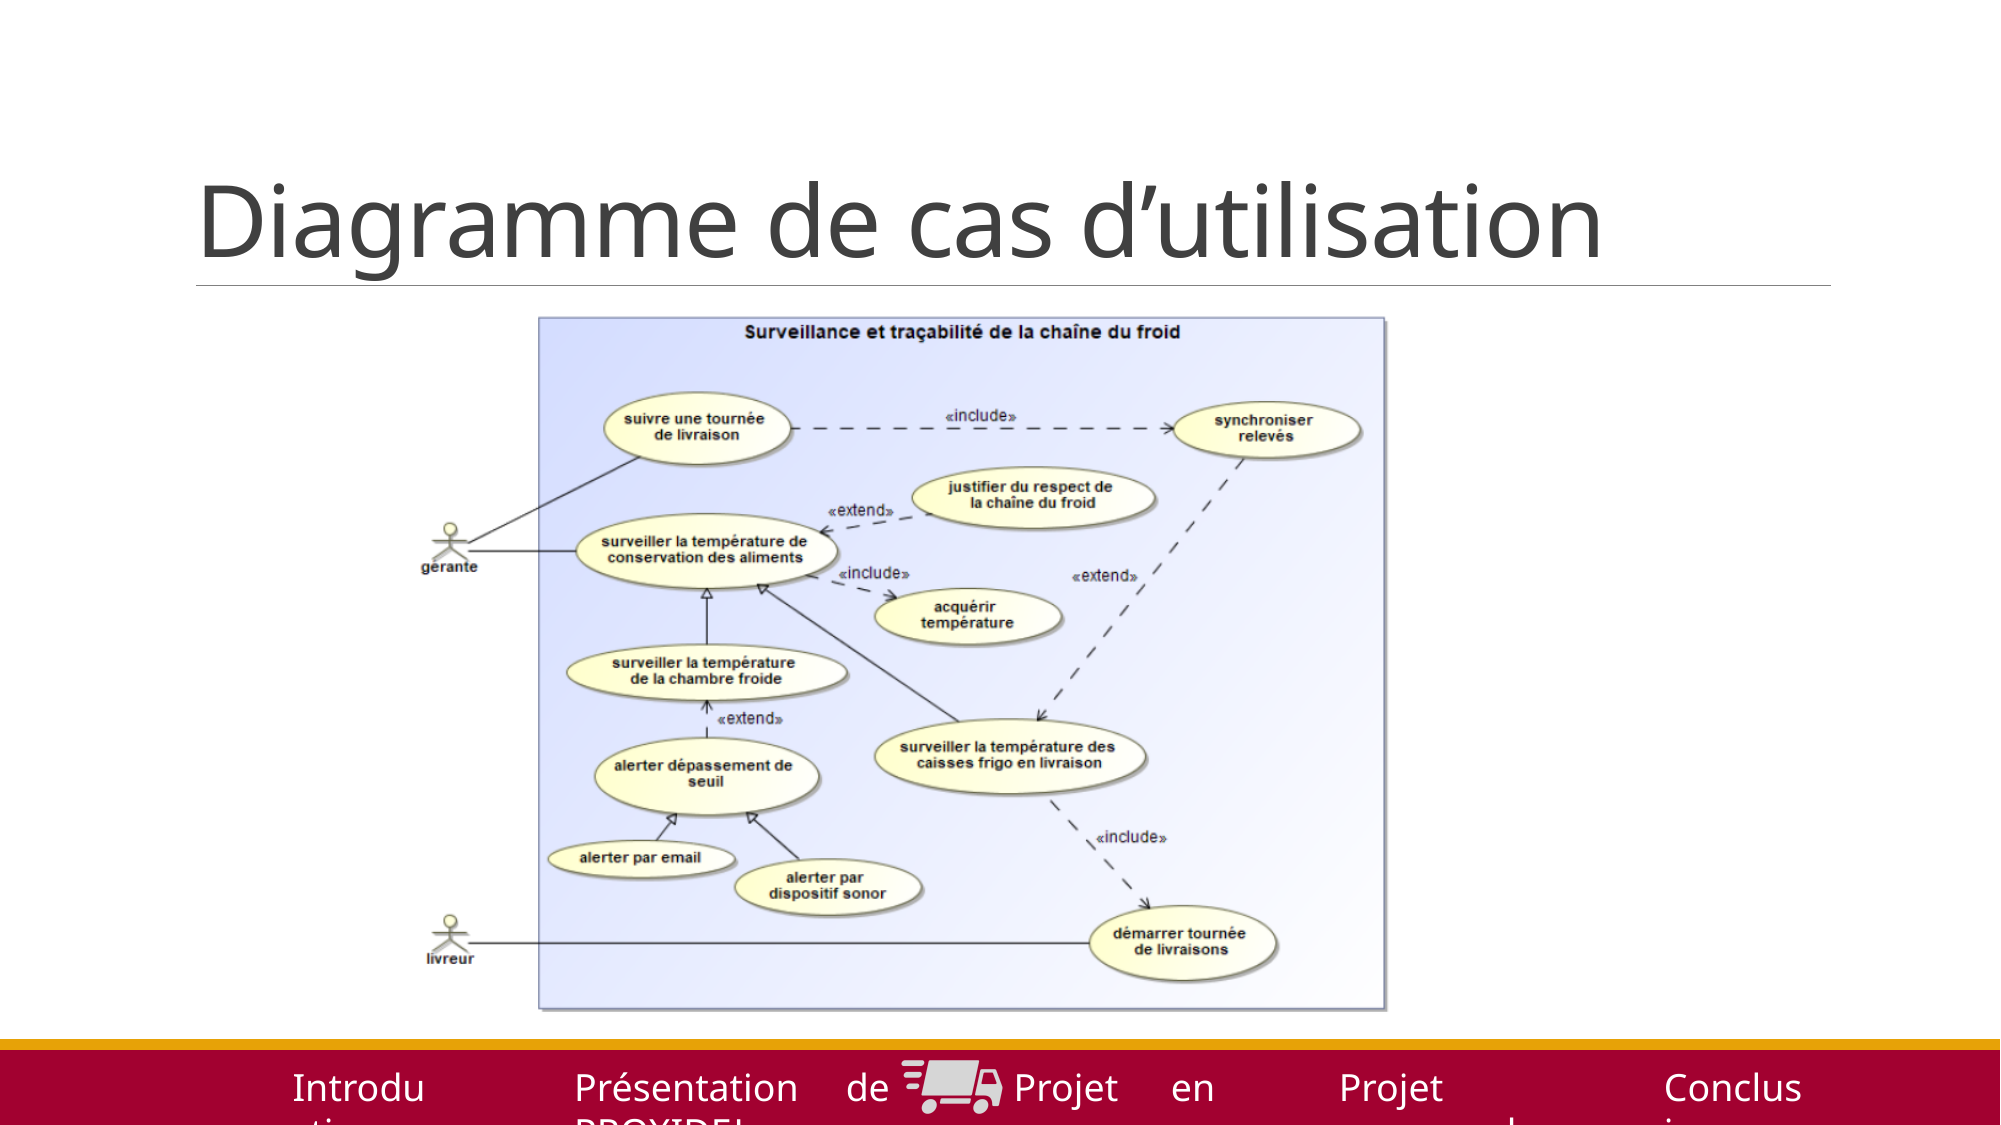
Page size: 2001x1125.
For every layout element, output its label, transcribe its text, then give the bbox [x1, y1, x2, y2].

picture [407, 297, 1403, 1024]
picture [900, 1036, 1003, 1125]
text_box Présentation de PROXIDEJ [559, 1056, 898, 1125]
text_box Introduction [277, 1056, 453, 1125]
text_box Projet personnel [1324, 1056, 1556, 1125]
title Diagramme de cas d’utilisation [180, 47, 1830, 285]
text_box Projet en groupe [1011, 1056, 1231, 1125]
text_box Conclusion [1649, 1056, 1820, 1125]
